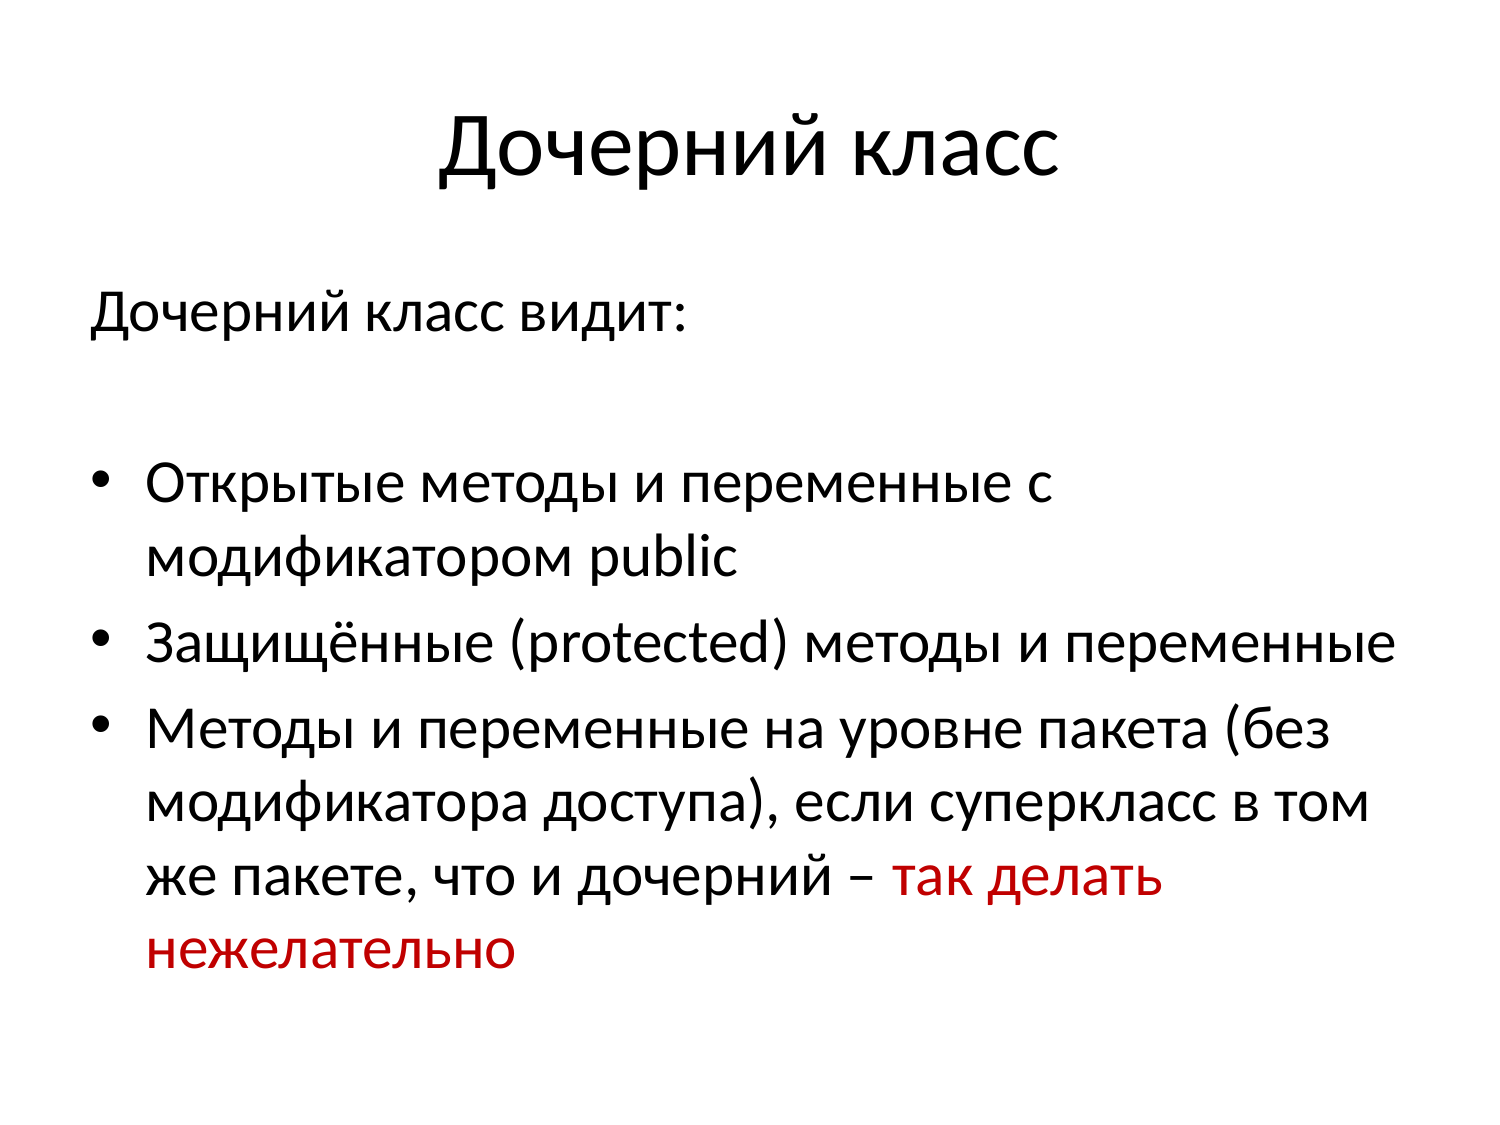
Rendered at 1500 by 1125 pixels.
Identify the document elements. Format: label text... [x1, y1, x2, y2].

title Дочерний класс [75, 45, 1425, 233]
list Дочерний класс видит: Открытые методы и переменные с модификатором public Защищённые (protected) методы и переменные Методы и переменные на уровне пакета (без модификатора доступа), если суперкласс в том же пакете, что и дочерний – так делать нежелательно [75, 262, 1425, 1005]
